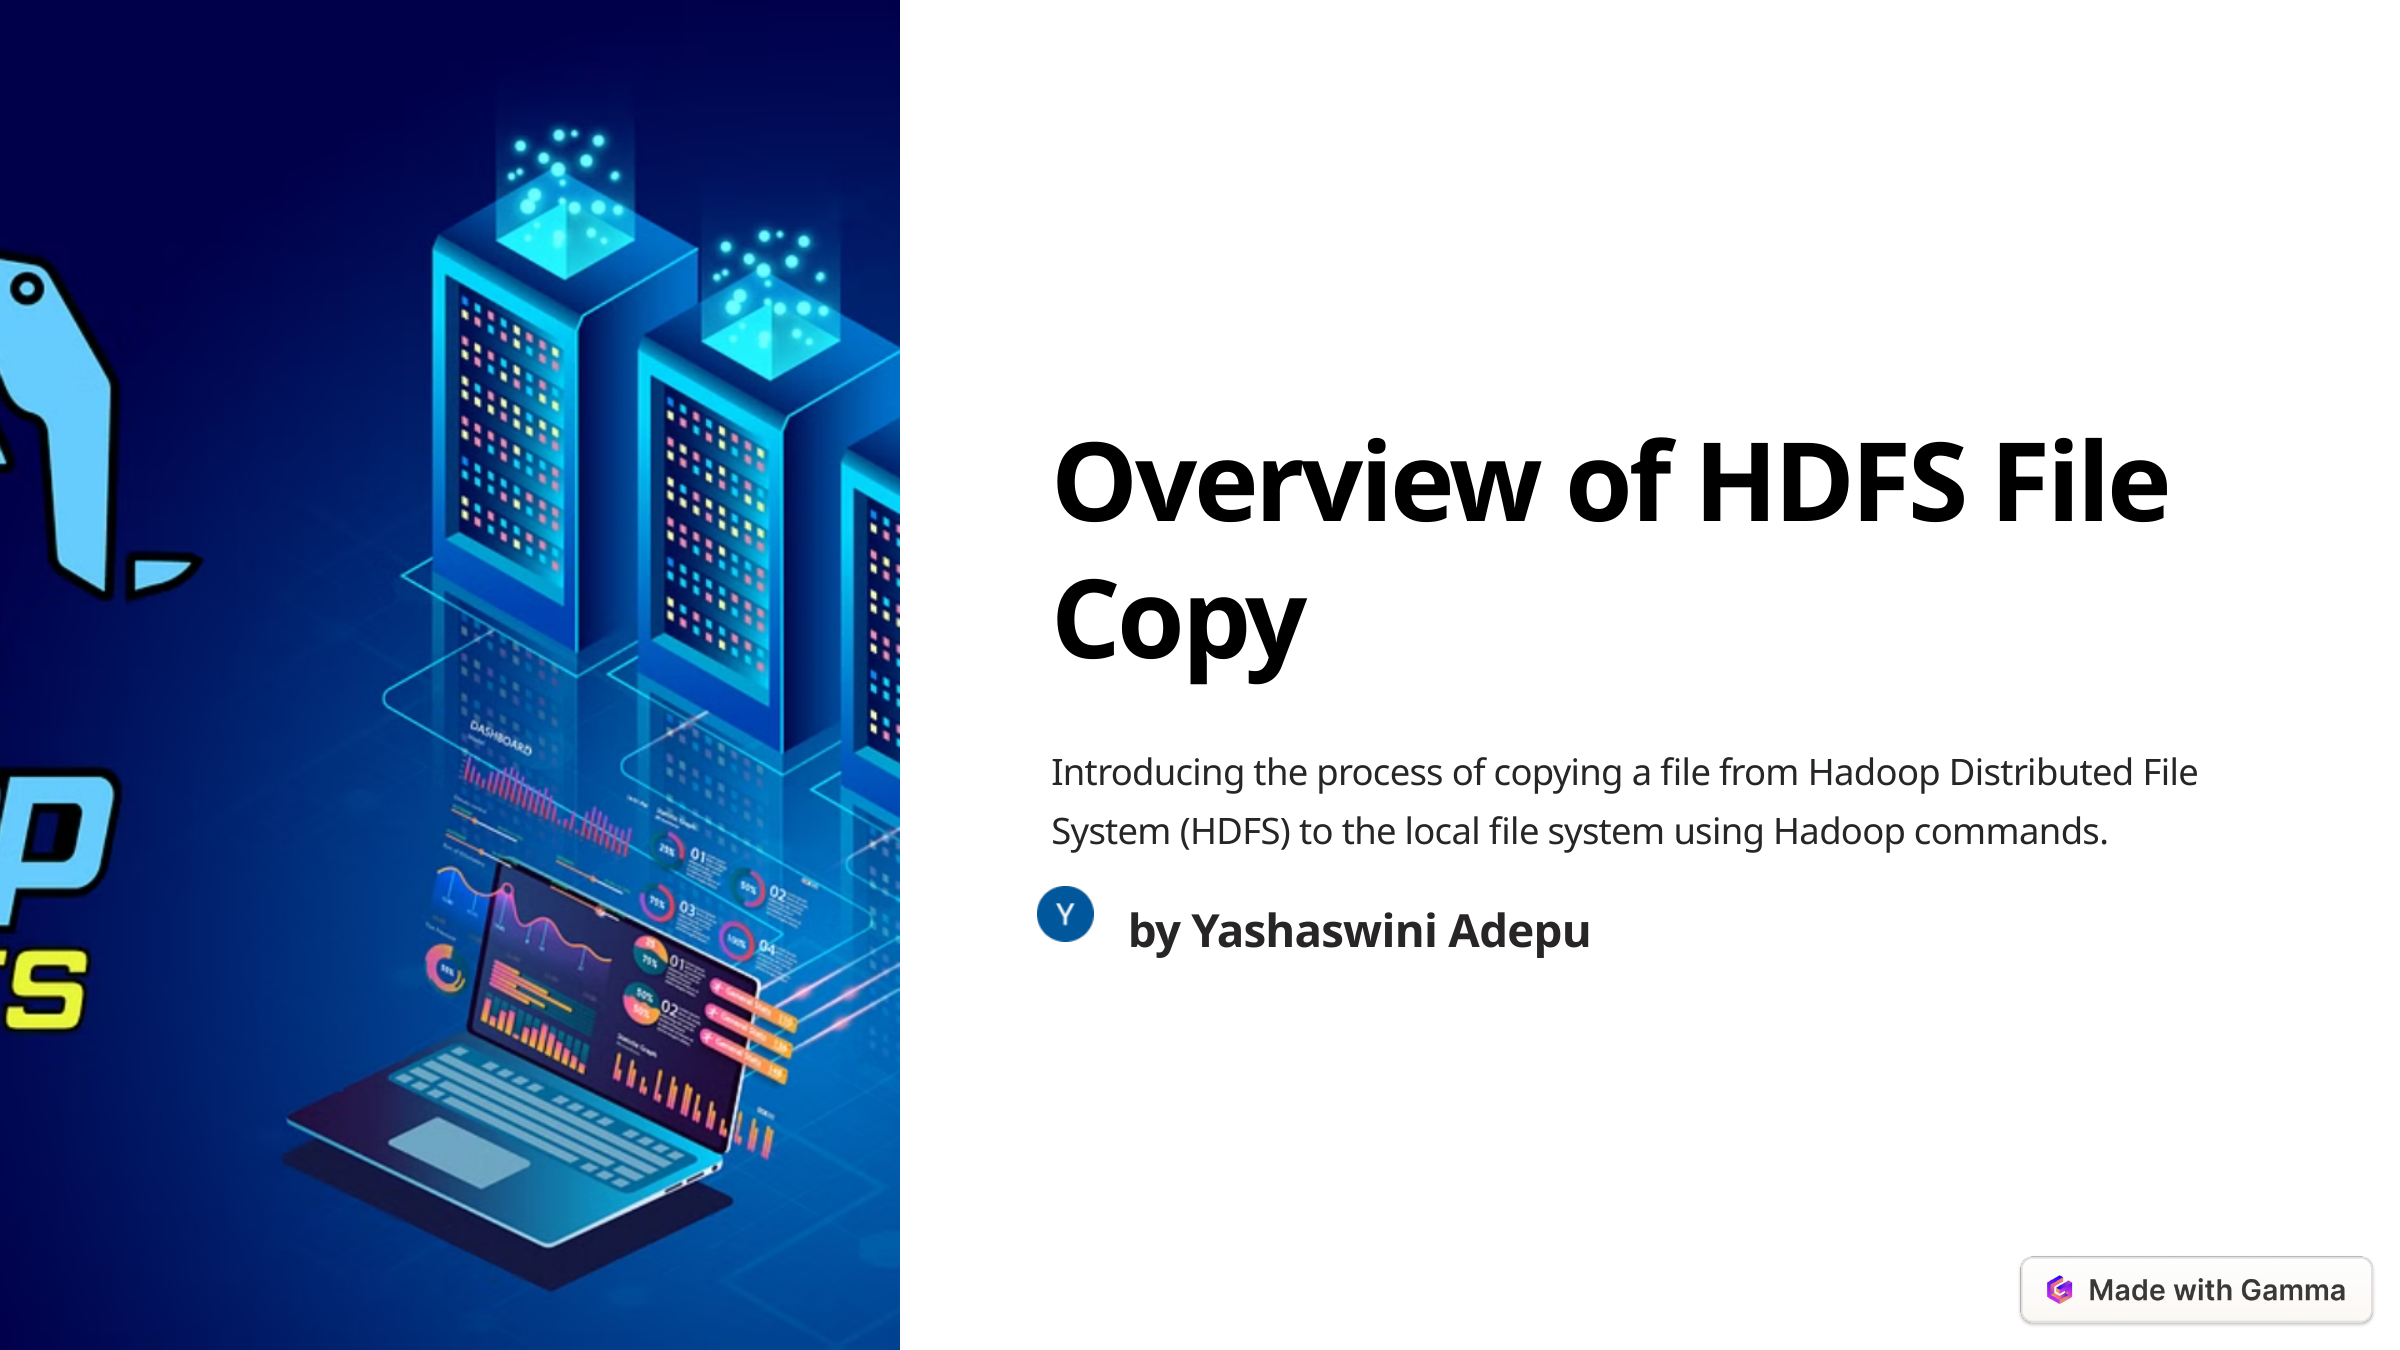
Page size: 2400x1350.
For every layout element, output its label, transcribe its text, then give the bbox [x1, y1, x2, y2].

picture [0, 0, 900, 1350]
picture [2008, 1244, 2385, 1335]
picture [1037, 886, 1094, 943]
text_box by Yashaswini Adepu [1113, 885, 1574, 950]
text_box [900, 0, 2400, 1350]
text_box Overview of HDFS File Copy [1036, 399, 2264, 673]
text_box Introducing the process of copying a file from Hadoop Distributed File System (HDFS) to the local file system using Hadoop commands. [1036, 727, 2264, 844]
